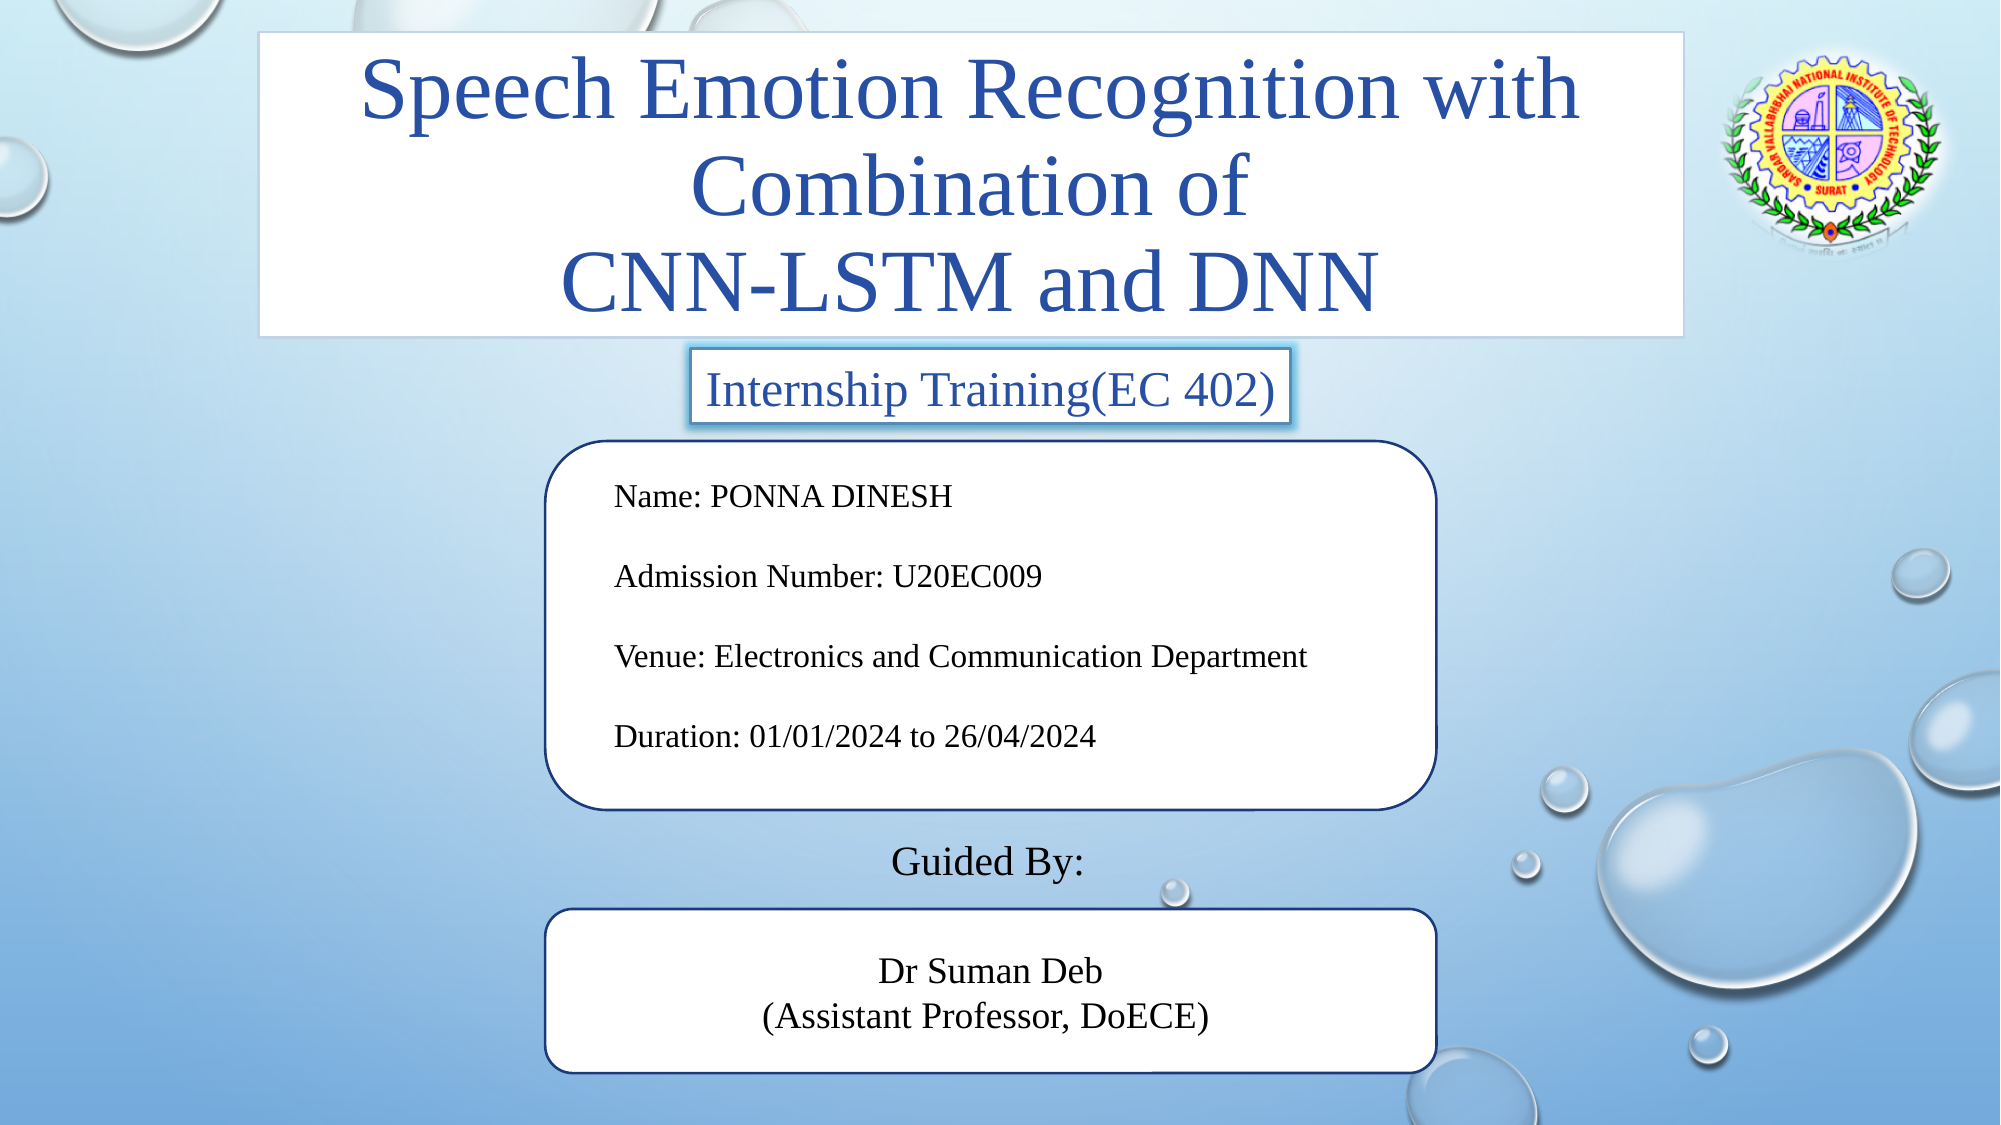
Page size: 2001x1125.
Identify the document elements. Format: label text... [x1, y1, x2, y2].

text_box Internship Training(EC 402) [689, 347, 1292, 425]
text_box Name: PONNA DINESH Admission Number: U20EC009 Venue: Electronics and Communication Department Duration: 01/01/2024 to 26/04/2024 [599, 466, 1387, 807]
text_box [543, 439, 1438, 812]
text_box Guided By: [876, 826, 1109, 892]
title Speech Emotion Recognition with Combination of CNN-LSTM and DNN [257, 31, 1685, 339]
picture [0, 0, 2000, 1125]
text_box Dr Suman Deb (Assistant Professor, DoECE) [543, 907, 1438, 1075]
